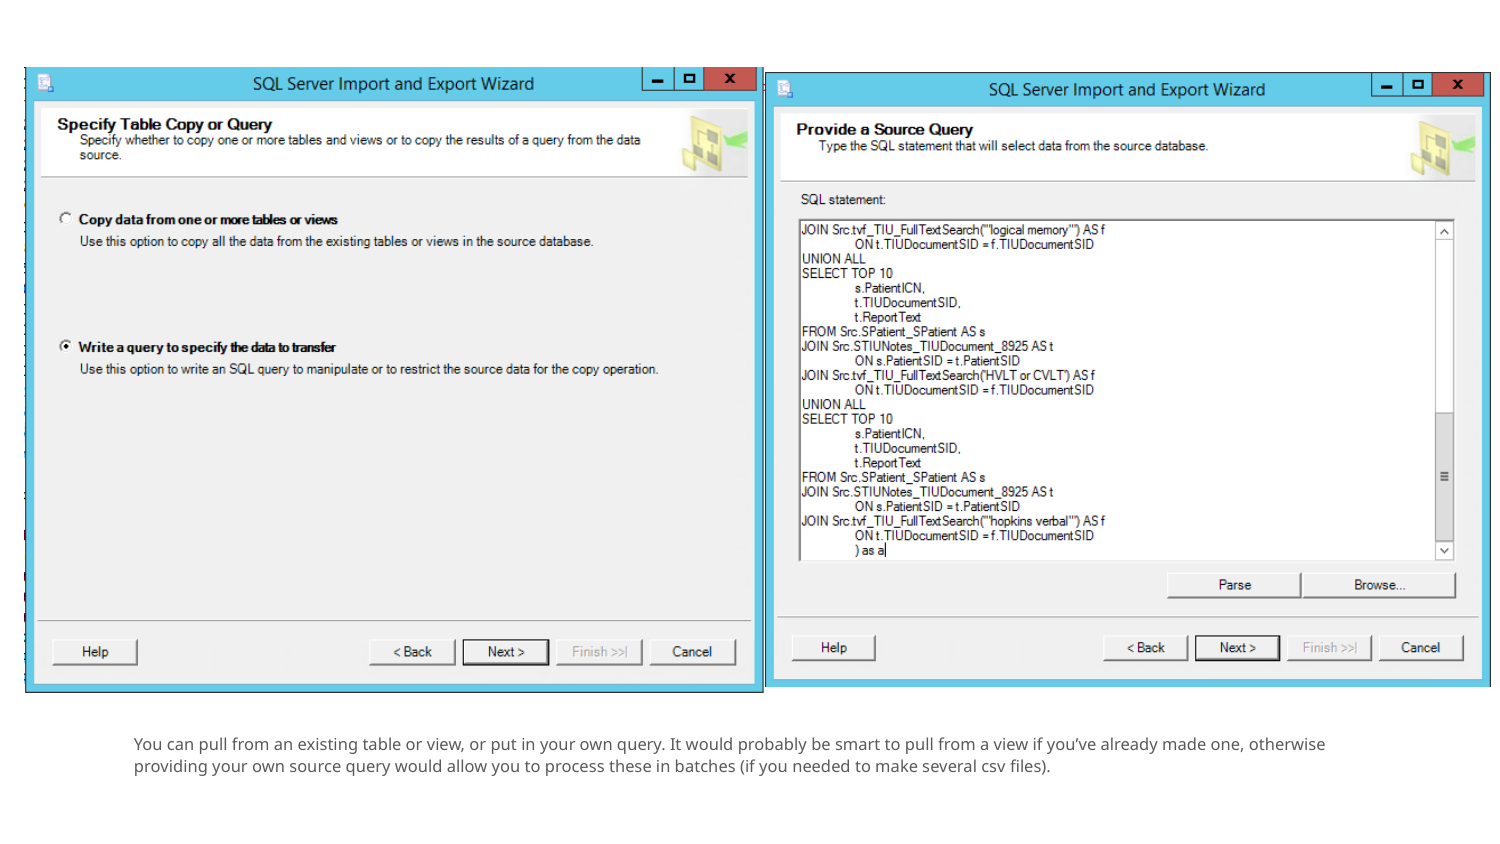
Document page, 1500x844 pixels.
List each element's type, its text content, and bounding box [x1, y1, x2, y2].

picture [24, 67, 1492, 698]
list You can pull from an existing table or view, or put in your own query. It would probably be smart to pull from a view if you’ve already made one, otherwise providing your own source query would allow you to process these in batches (if you needed to make several csv files). [118, 717, 1382, 793]
